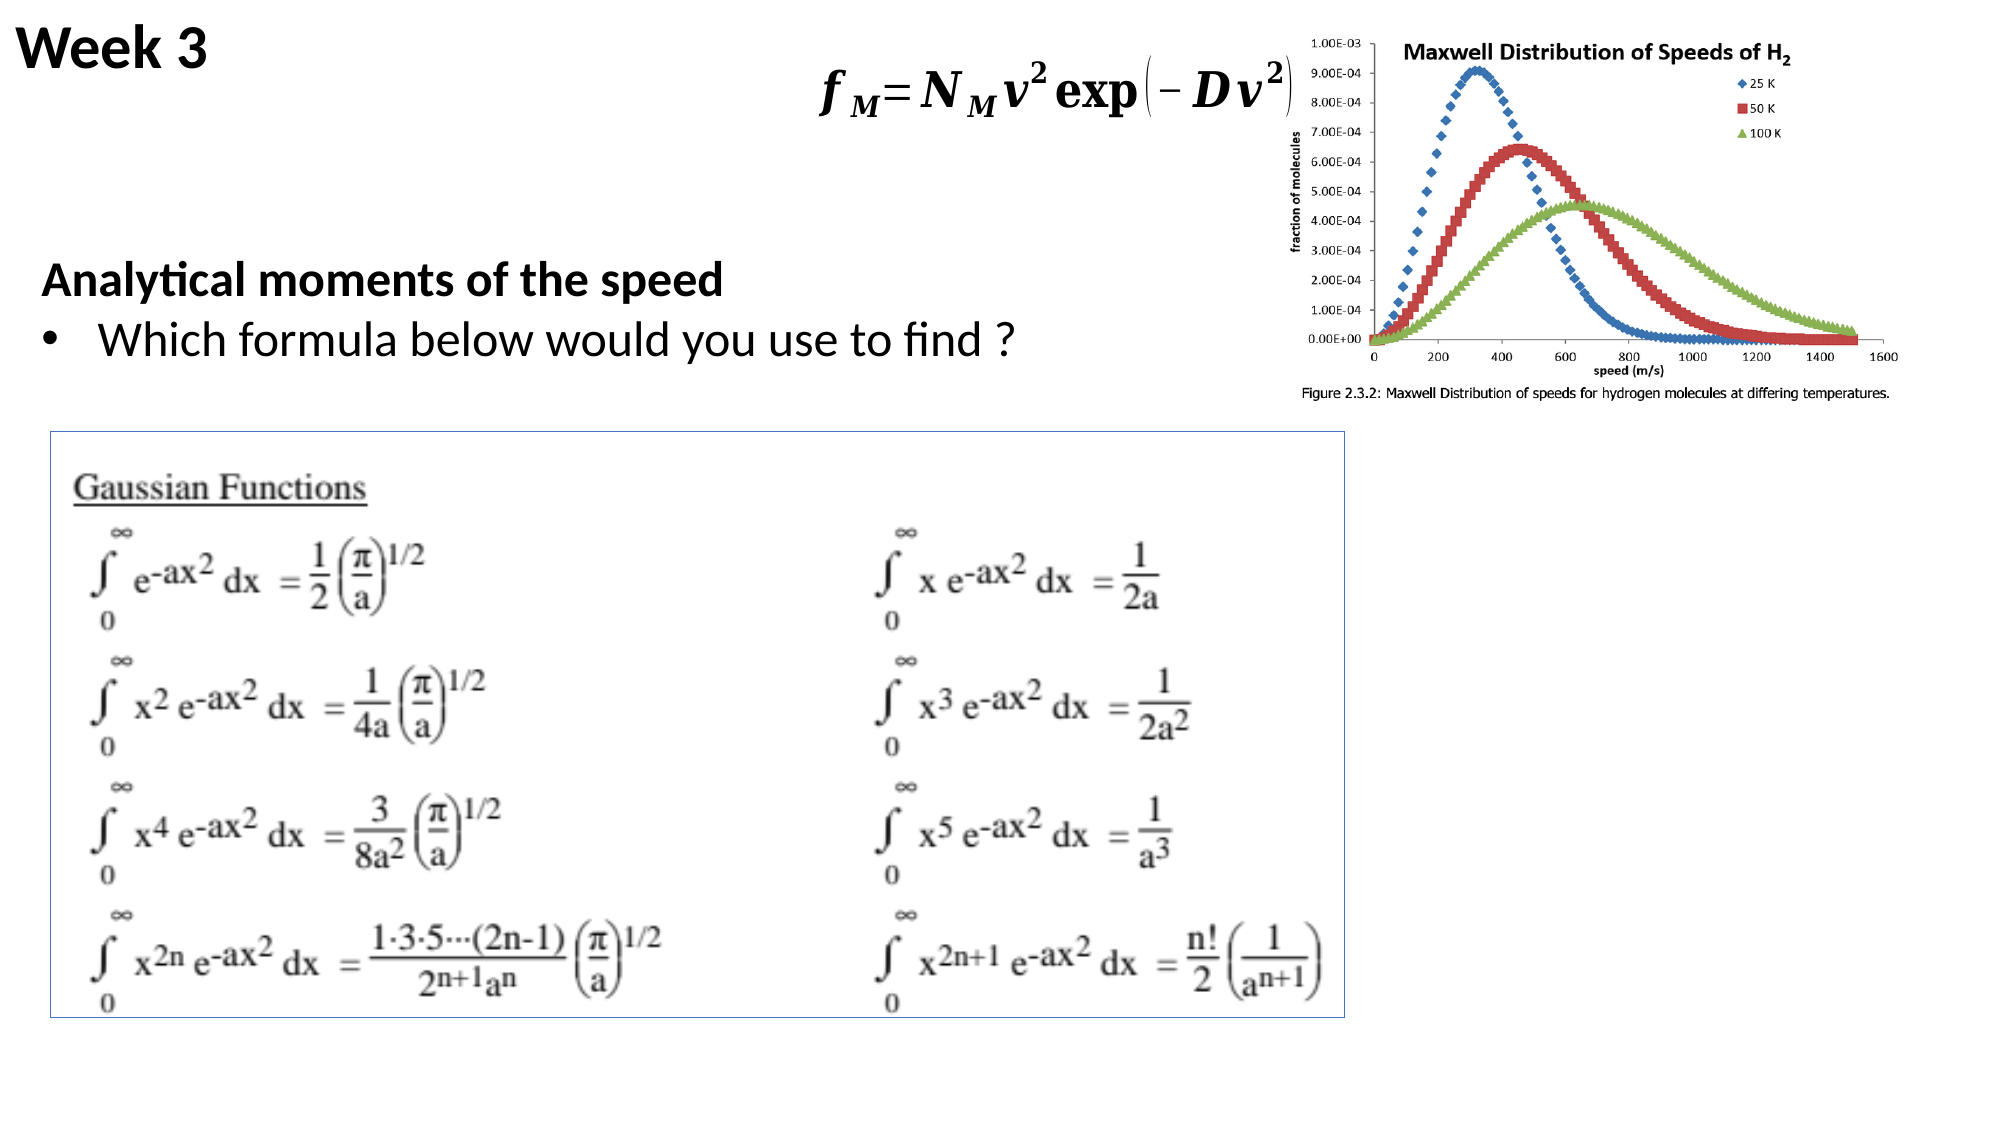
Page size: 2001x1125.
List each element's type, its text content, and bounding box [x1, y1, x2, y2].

picture [50, 431, 1345, 1018]
title Week 3 [0, 0, 2000, 98]
picture [1256, 21, 1917, 410]
